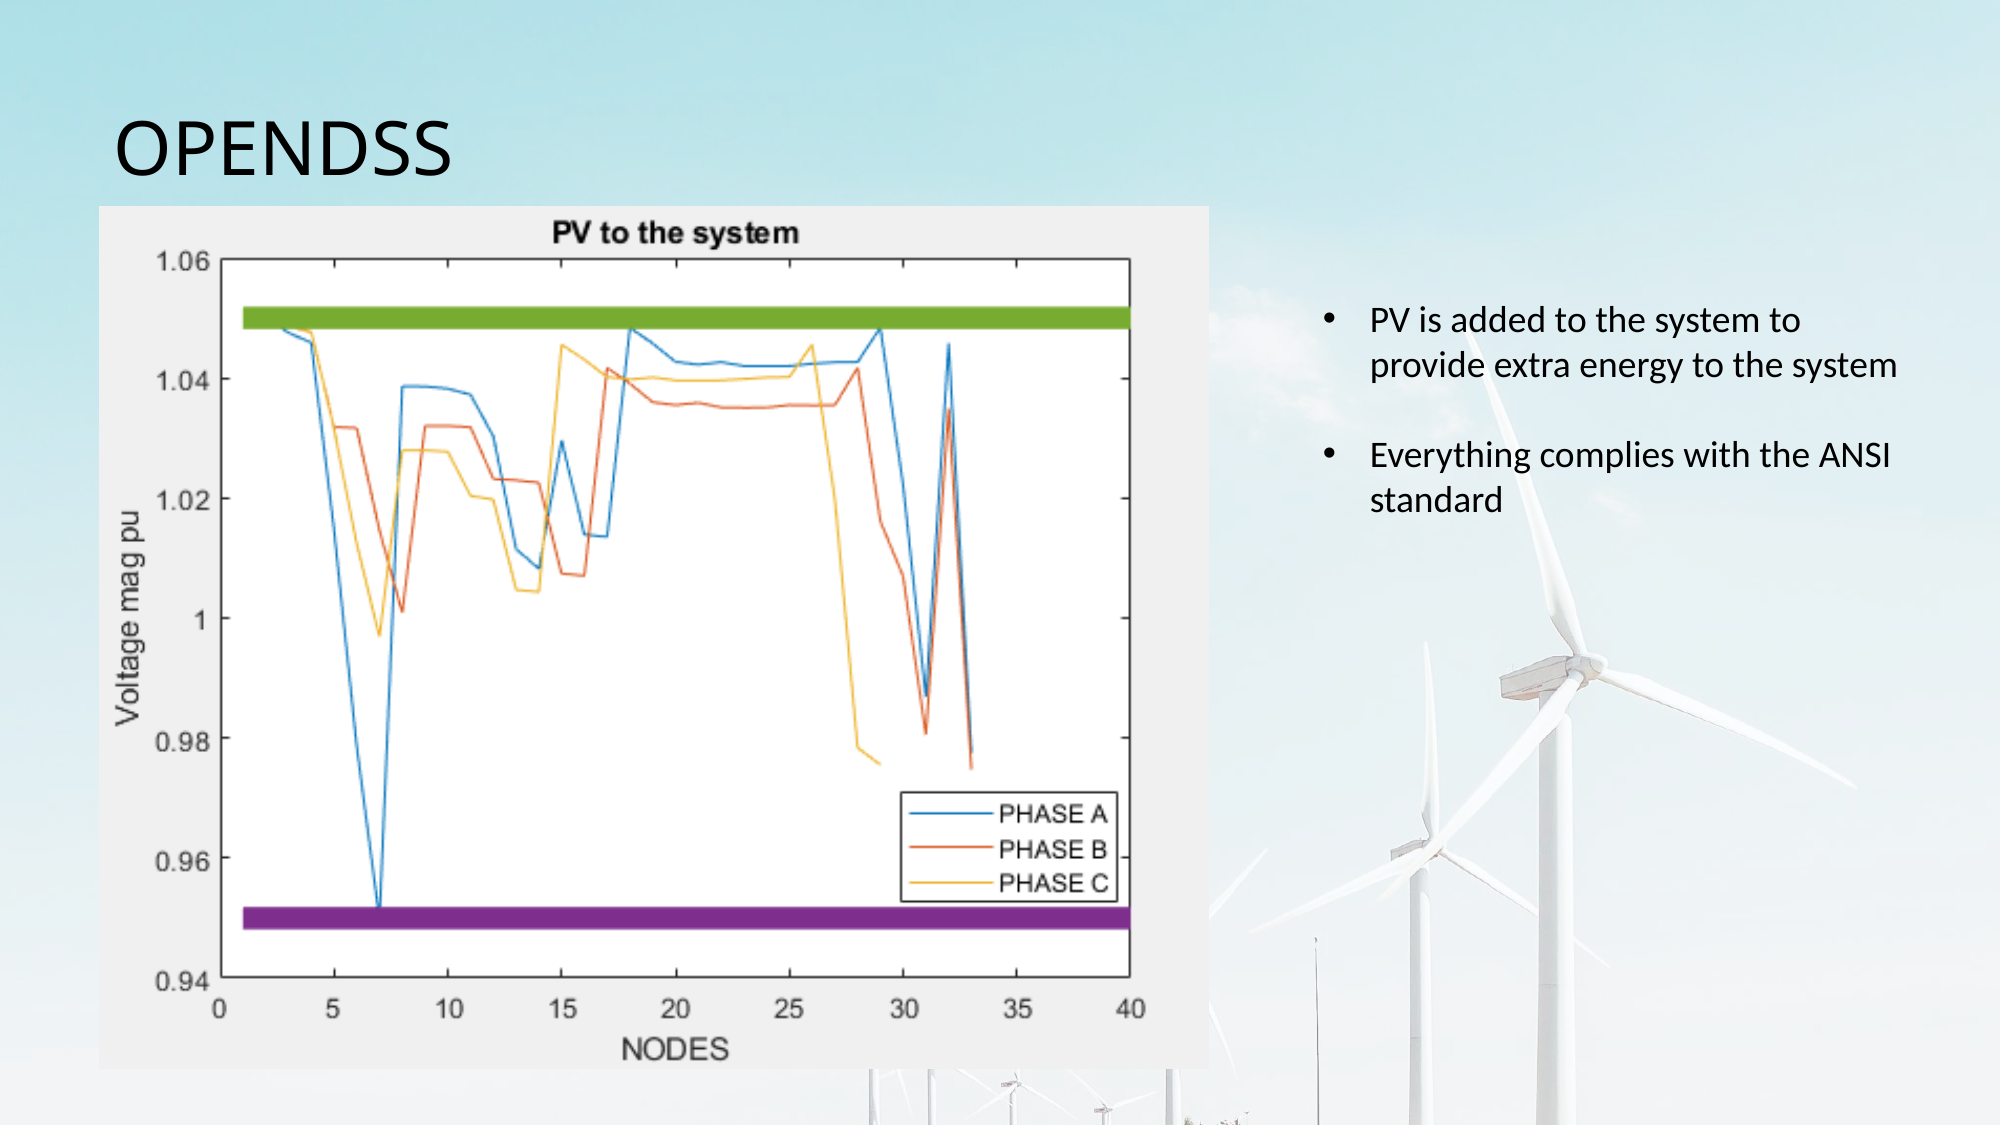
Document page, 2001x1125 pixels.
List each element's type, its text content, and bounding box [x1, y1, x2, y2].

text_box OPENDSS FIGURES [99, 93, 717, 206]
picture [99, 206, 1209, 1069]
text_box PV is added to the system to provide extra energy to the system Everything complies with the ANSI standard [1308, 287, 1928, 528]
